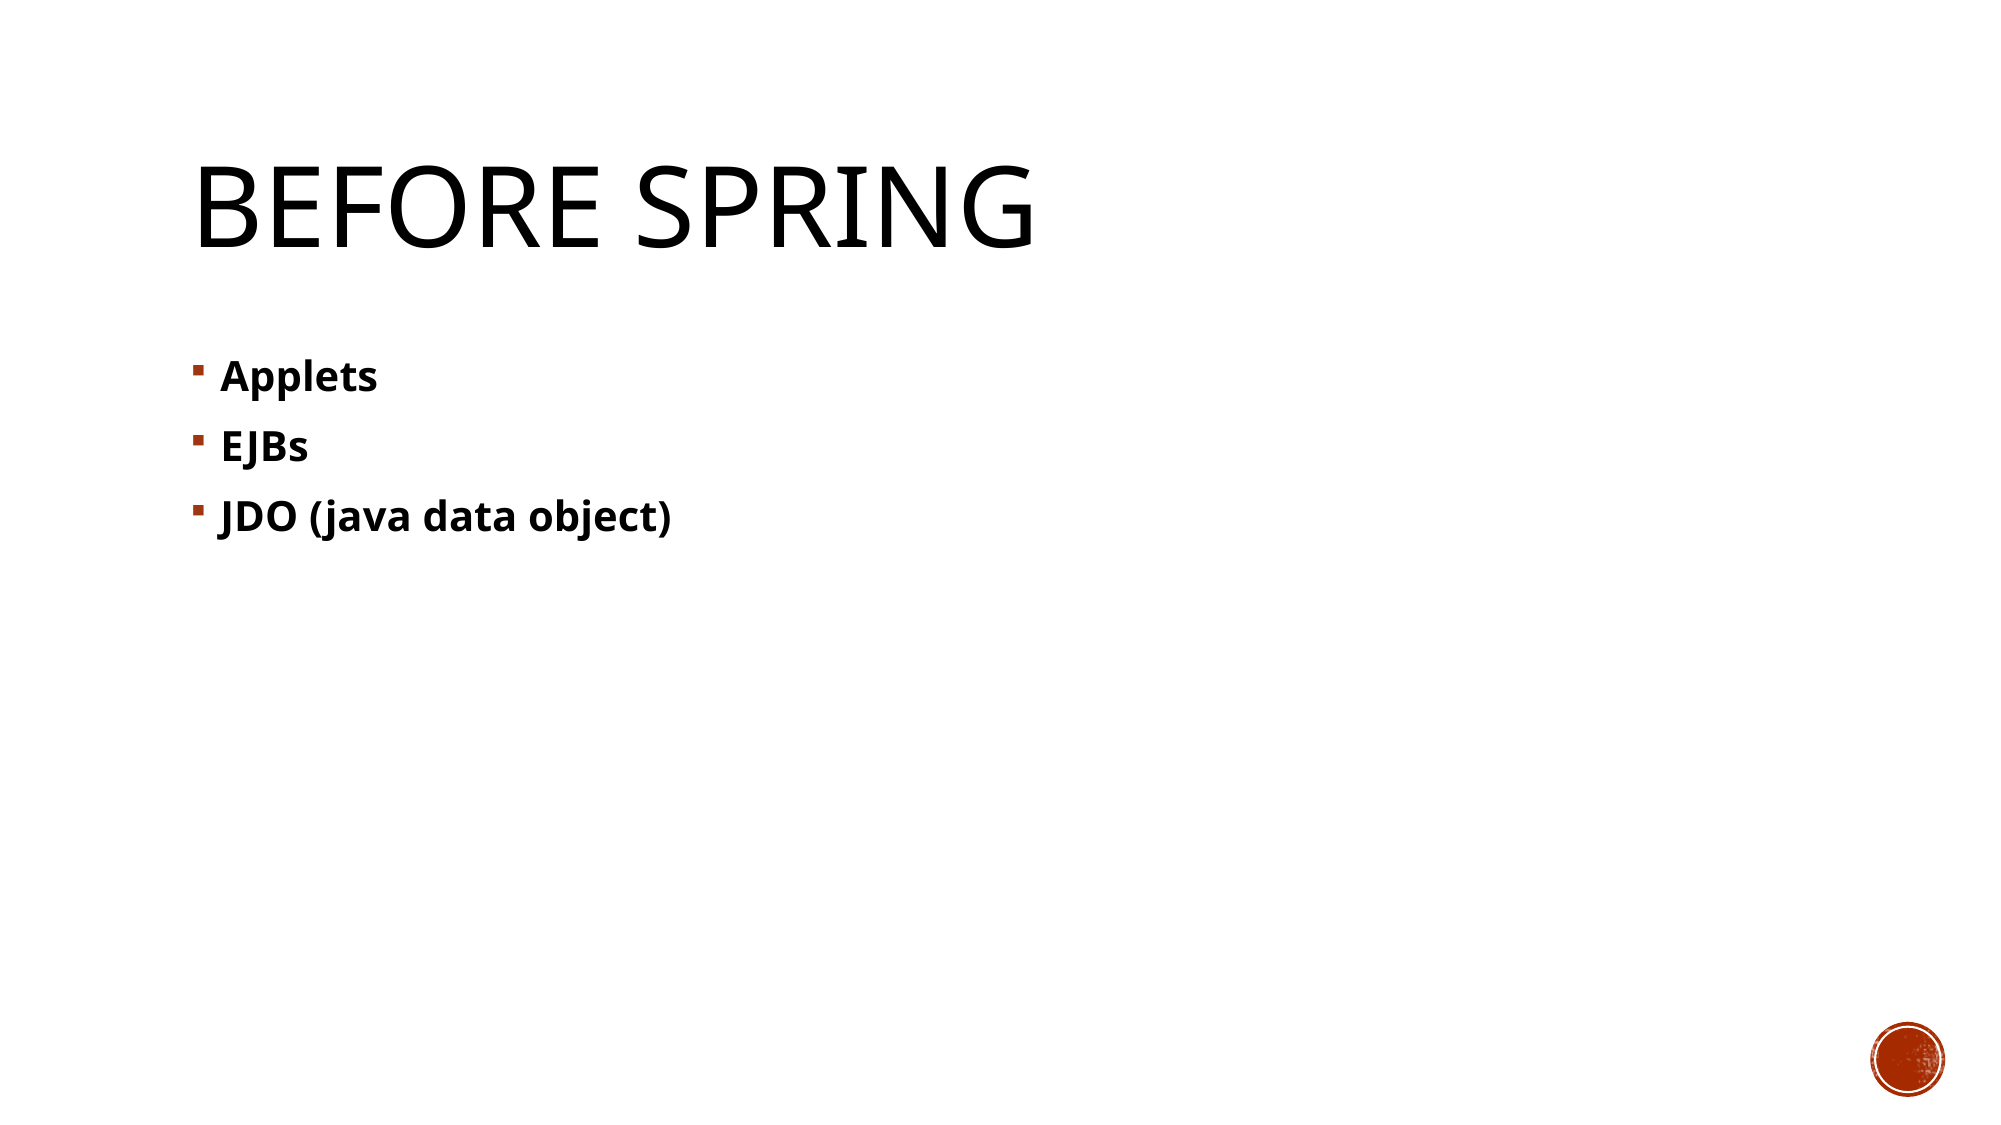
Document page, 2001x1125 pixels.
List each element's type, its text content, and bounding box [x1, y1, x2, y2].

list Applets EJBs JDO (java data object) [175, 348, 1826, 1013]
title Before Spring [175, 79, 1826, 344]
